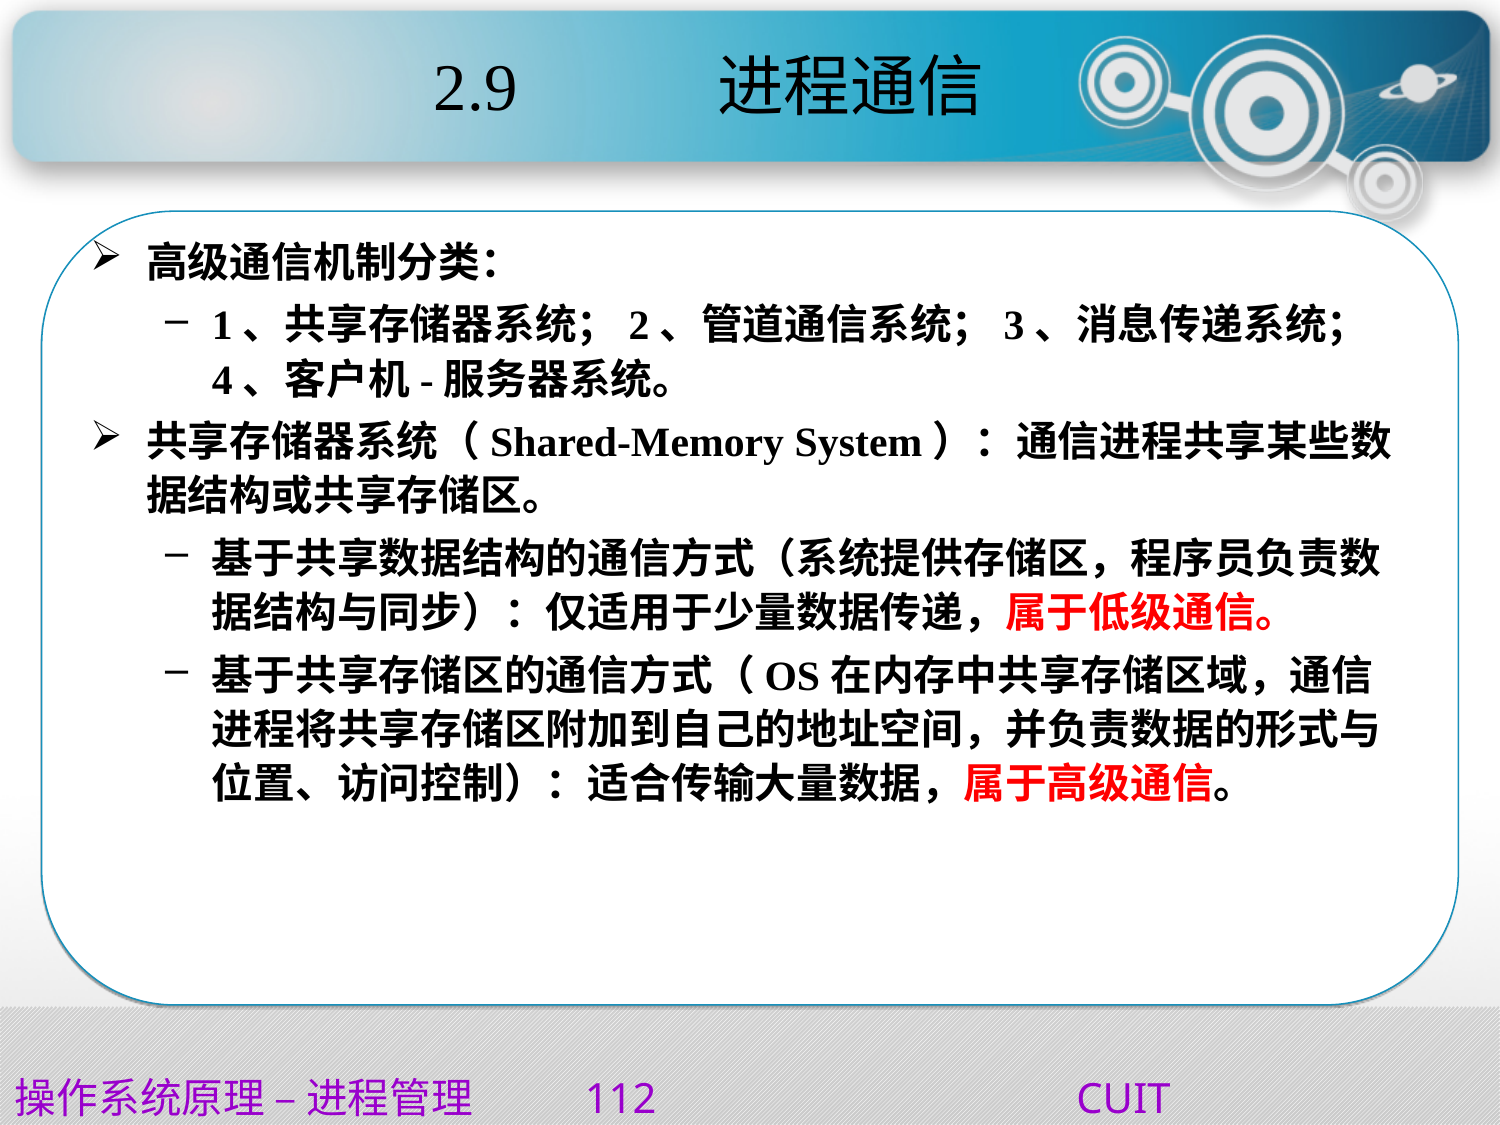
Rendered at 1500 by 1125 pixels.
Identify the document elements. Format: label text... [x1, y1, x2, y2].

title 2.9 进程通信 [168, 36, 1233, 225]
picture [0, 0, 1500, 1006]
list 高级通信机制分类： 1、共享存储器系统；2、管道通信系统；3、消息传递系统；4、客户机-服务器系统。 共享存储器系统（Shared-Memory System）：通信进程共享某些数据结构或共享存储区。 基于共享数据结构的通信方式（系统提供存储区，程序员负责数据结构与同步）：仅适用于少量数据传递，属于低级通信。 基于共享存储区的通信方式（OS在内存中共享存储区域，通信进程将共享存储区附加到自己的地址空间，并负责数据的形式与位置、访问控制）：适合传输大量数据，属于高级通信。 [75, 224, 1425, 1005]
